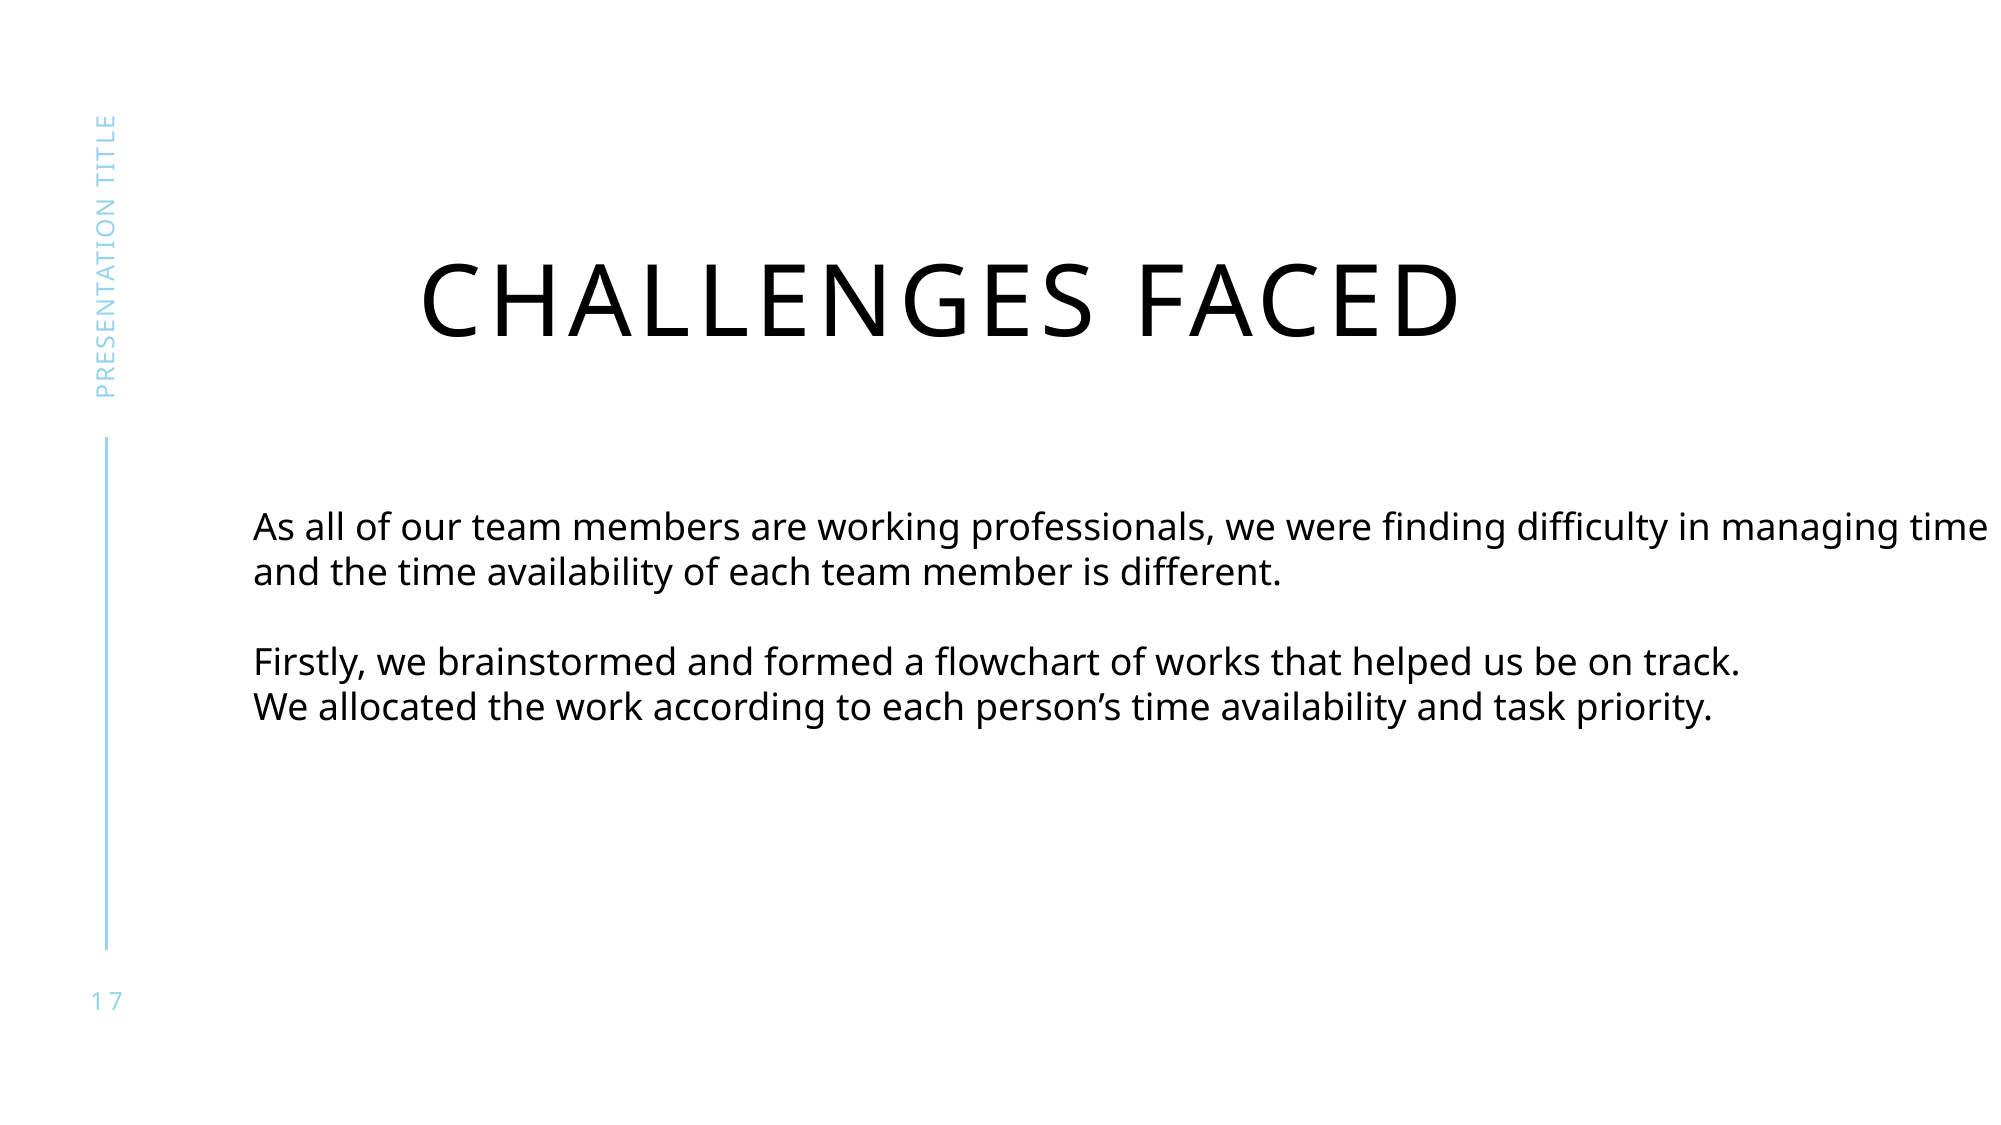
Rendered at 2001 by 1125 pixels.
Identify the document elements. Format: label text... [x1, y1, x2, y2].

footer presentation title [90, 107, 122, 400]
text_box As all of our team members are working professionals, we were finding difficulty in managing time and the time availability of each team member is different. Firstly, we brainstormed and formed a flowchart of works that helped us be on track. We allocated the work according to each person’s time availability and task priority. [238, 495, 2000, 826]
title Challenges faced [418, 176, 1539, 375]
slide_number 17 [68, 987, 144, 1018]
